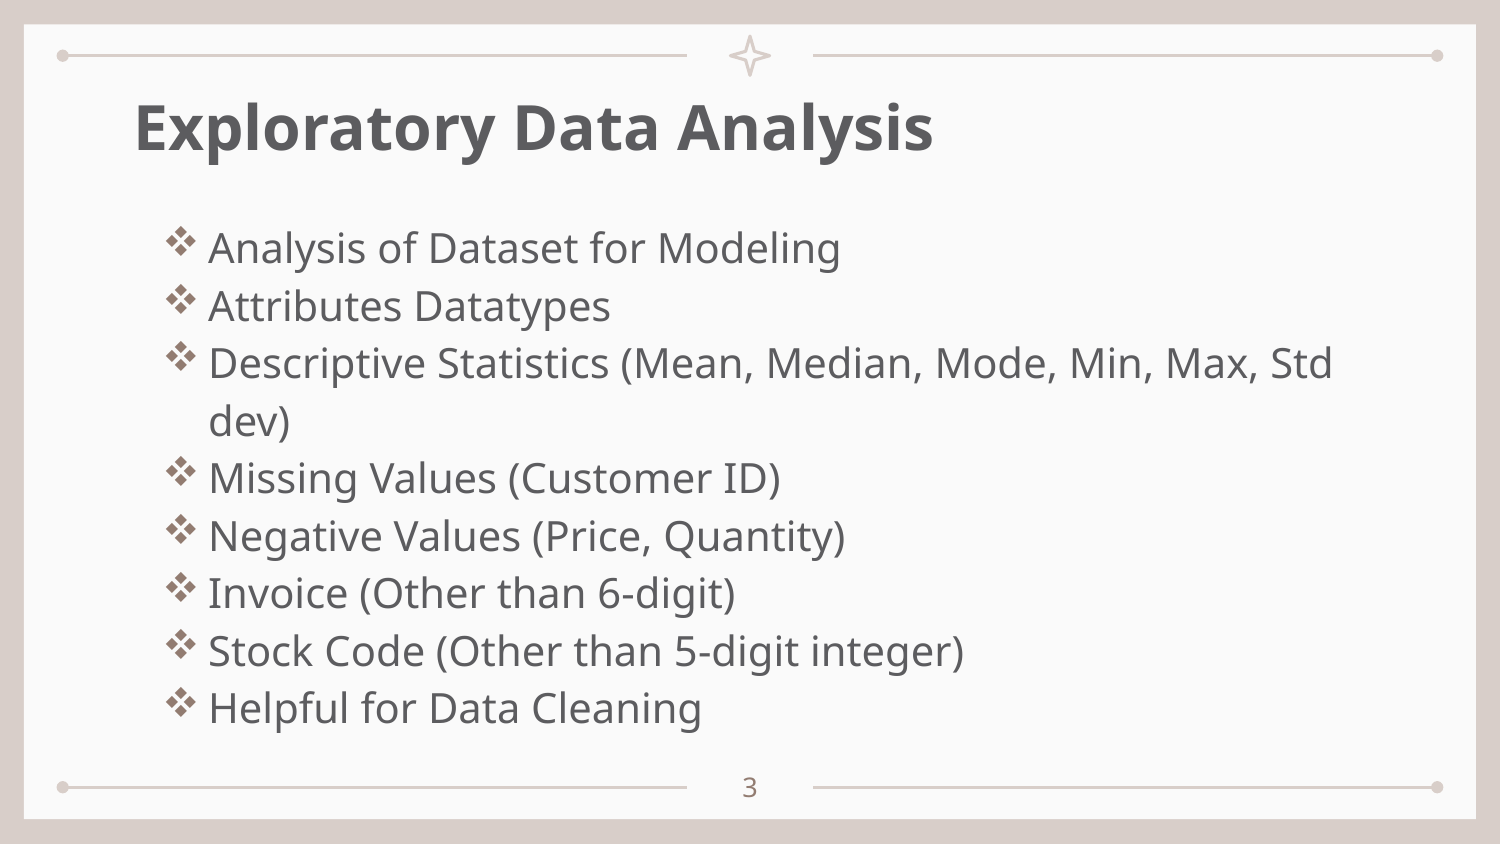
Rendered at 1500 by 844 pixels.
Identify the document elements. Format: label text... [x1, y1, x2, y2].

list Analysis of Dataset for Modeling Attributes Datatypes Descriptive Statistics (Mean, Median, Mode, Min, Max, Std dev) Missing Values (Customer ID) Negative Values (Price, Quantity) Invoice (Other than 6-digit) Stock Code (Other than 5-digit integer) Helpful for Data Cleaning [118, 199, 1382, 756]
slide_number 3 [705, 755, 795, 810]
title Exploratory Data Analysis [118, 72, 1382, 167]
